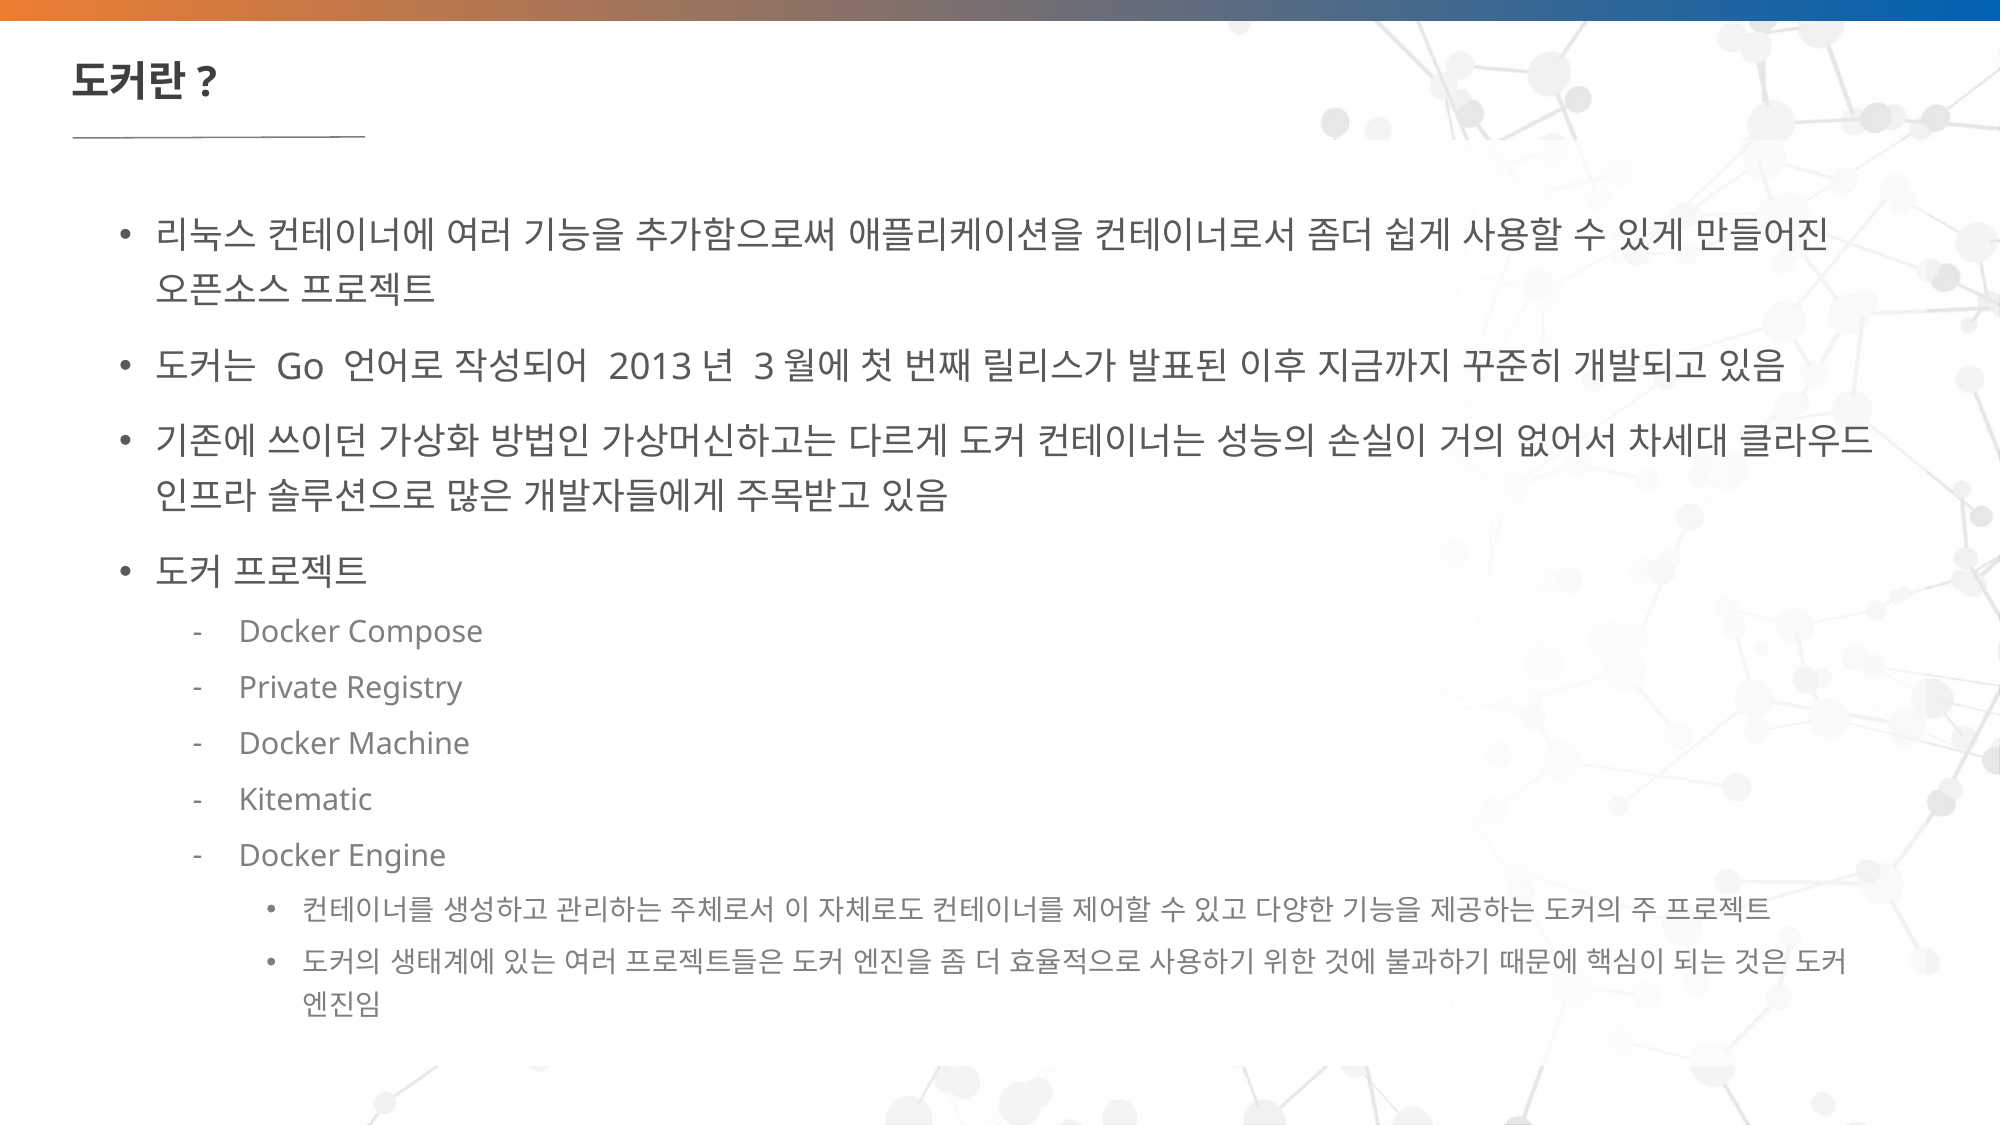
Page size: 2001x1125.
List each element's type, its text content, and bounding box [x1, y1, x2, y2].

list 리눅스 컨테이너에 여러 기능을 추가함으로써 애플리케이션을 컨테이너로서 좀더 쉽게 사용할 수 있게 만들어진 오픈소스 프로젝트 도커는 Go 언어로 작성되어 2013년 3월에 첫 번째 릴리스가 발표된 이후 지금까지 꾸준히 개발되고 있음 기존에 쓰이던 가상화 방법인 가상머신하고는 다르게 도커 컨테이너는 성능의 손실이 거의 없어서 차세대 클라우드 인프라 솔루션으로 많은 개발자들에게 주목받고 있음 도커 프로젝트 Docker Compose Private Registry Docker Machine Kitematic Docker Engine 컨테이너를 생성하고 관리하는 주체로서 이 자체로도 컨테이너를 제어할 수 있고 다양한 기능을 제공하는 도커의 주 프로젝트 도커의 생태계에 있는 여러 프로젝트들은 도커 엔진을 좀 더 효율적으로 사용하기 위한 것에 불과하기 때문에 핵심이 되는 것은 도커 엔진임 [104, 193, 1911, 1035]
title 도커란? [56, 49, 1162, 117]
